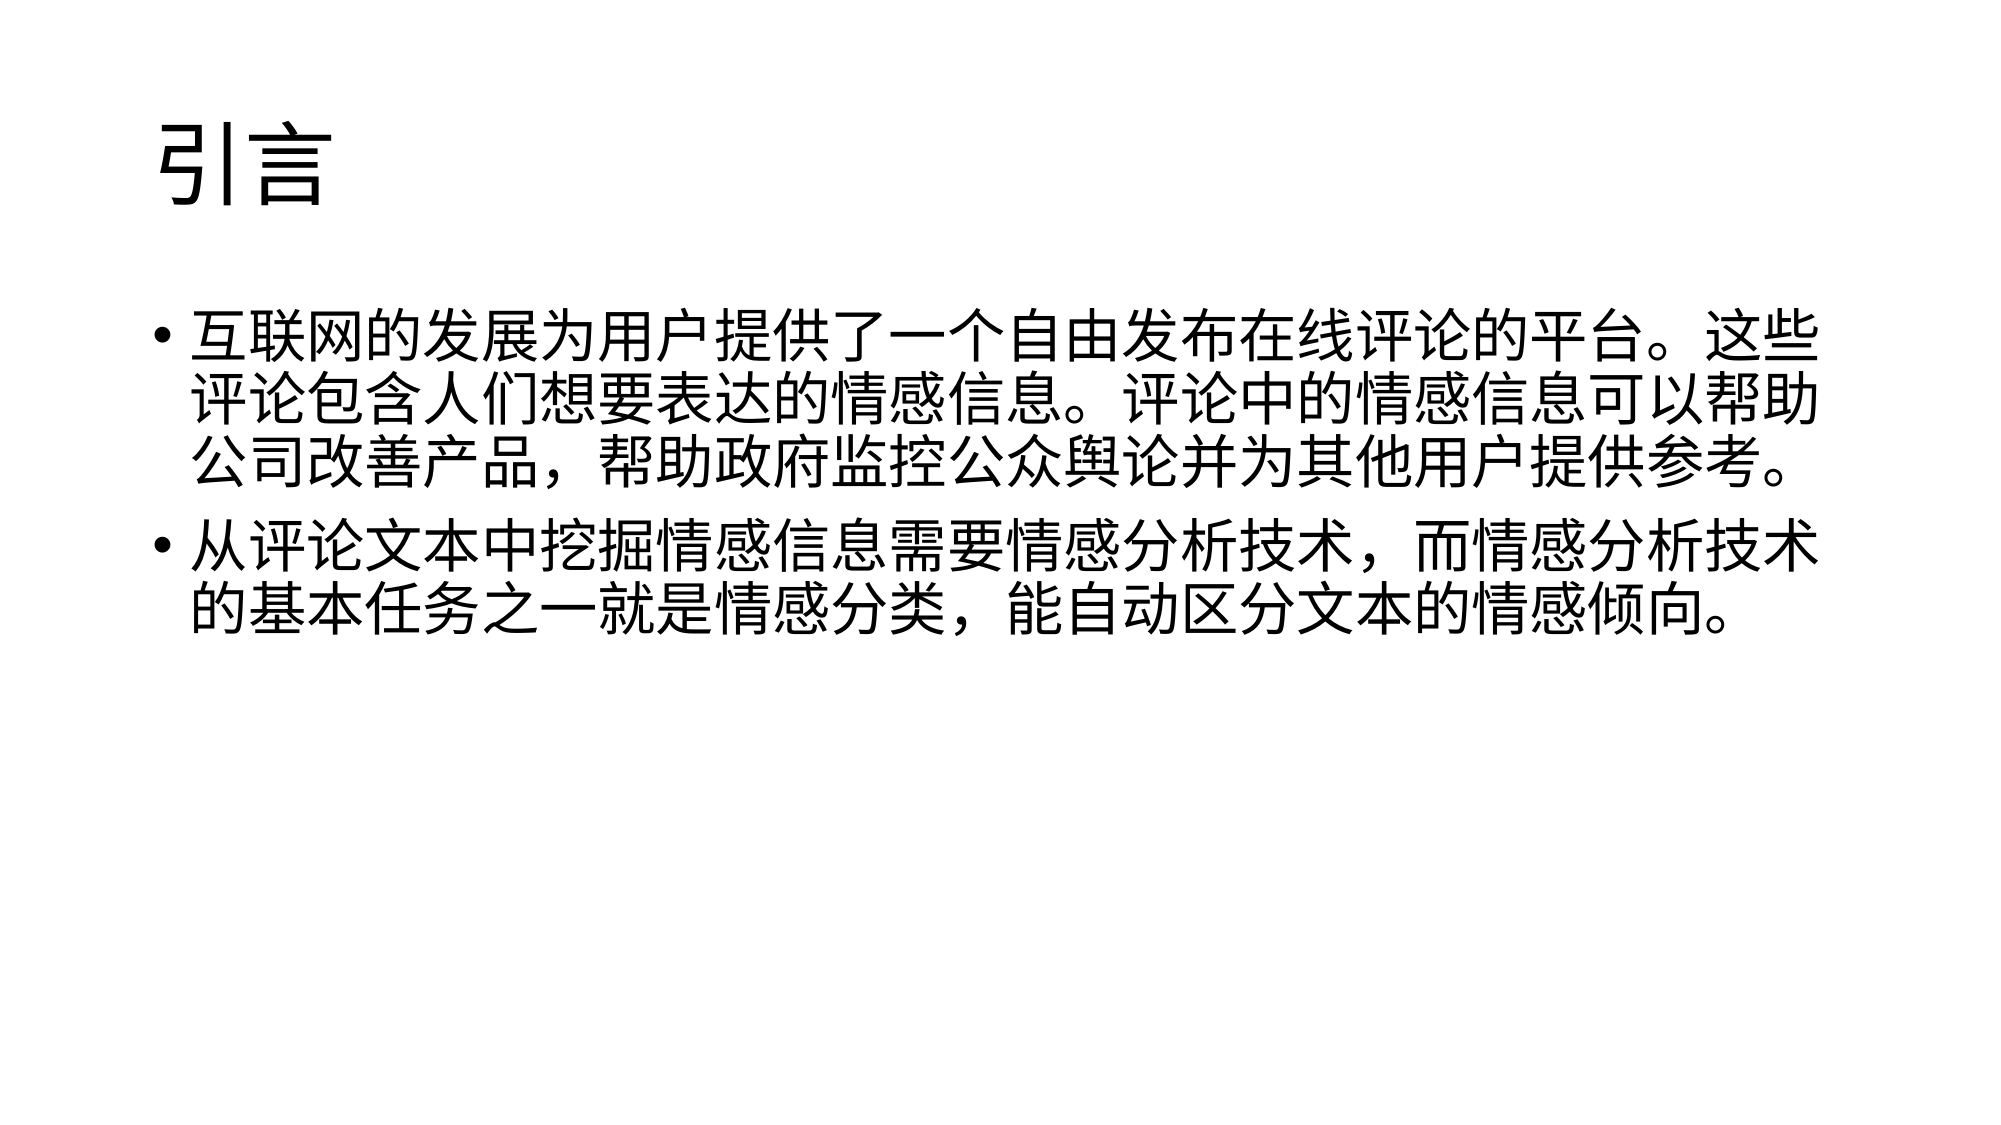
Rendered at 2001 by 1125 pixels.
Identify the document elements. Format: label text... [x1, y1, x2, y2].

list 互联网的发展为用户提供了一个自由发布在线评论的平台。这些评论包含人们想要表达的情感信息。评论中的情感信息可以帮助公司改善产品，帮助政府监控公众舆论并为其他用户提供参考。 从评论文本中挖掘情感信息需要情感分析技术，而情感分析技术的基本任务之一就是情感分类，能自动区分文本的情感倾向。 [137, 299, 1863, 1014]
title 引言 [137, 59, 1863, 278]
